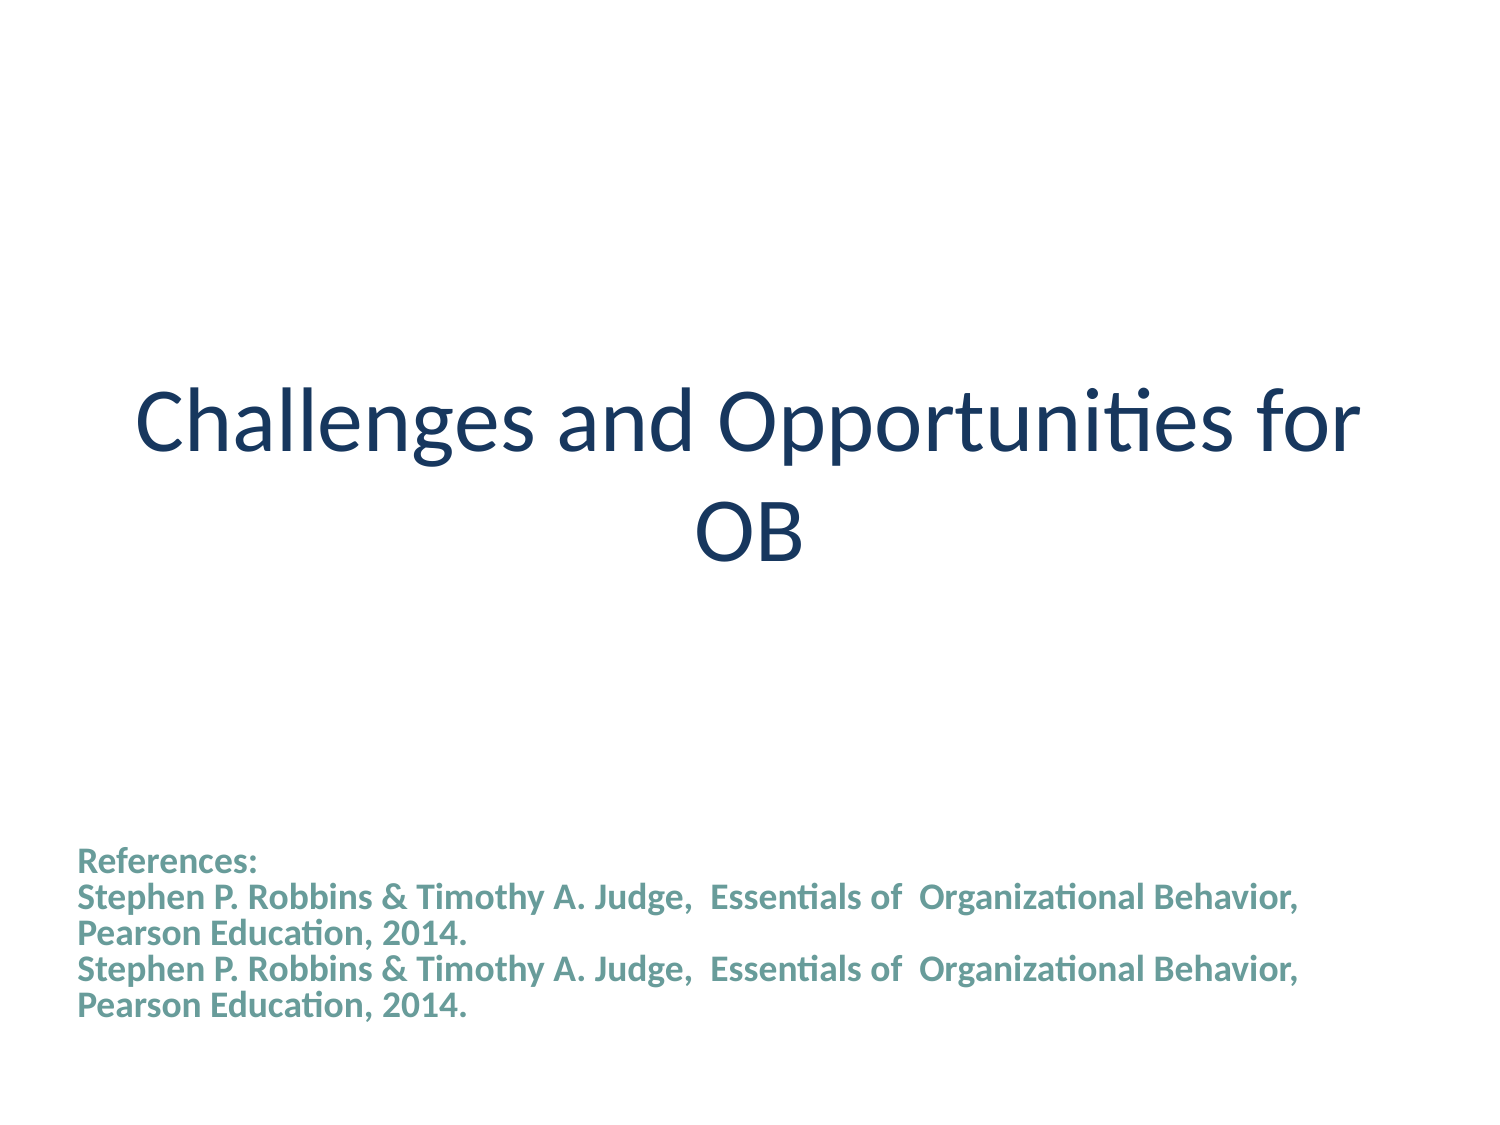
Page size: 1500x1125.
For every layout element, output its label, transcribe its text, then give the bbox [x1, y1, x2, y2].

text_box References: Stephen P. Robbins & Timothy A. Judge, Essentials of Organizational Behavior, Pearson Education, 2014. Stephen P. Robbins & Timothy A. Judge, Essentials of Organizational Behavior, Pearson Education, 2014. [62, 837, 1398, 1125]
title Challenges and Opportunities for OB [112, 349, 1388, 591]
